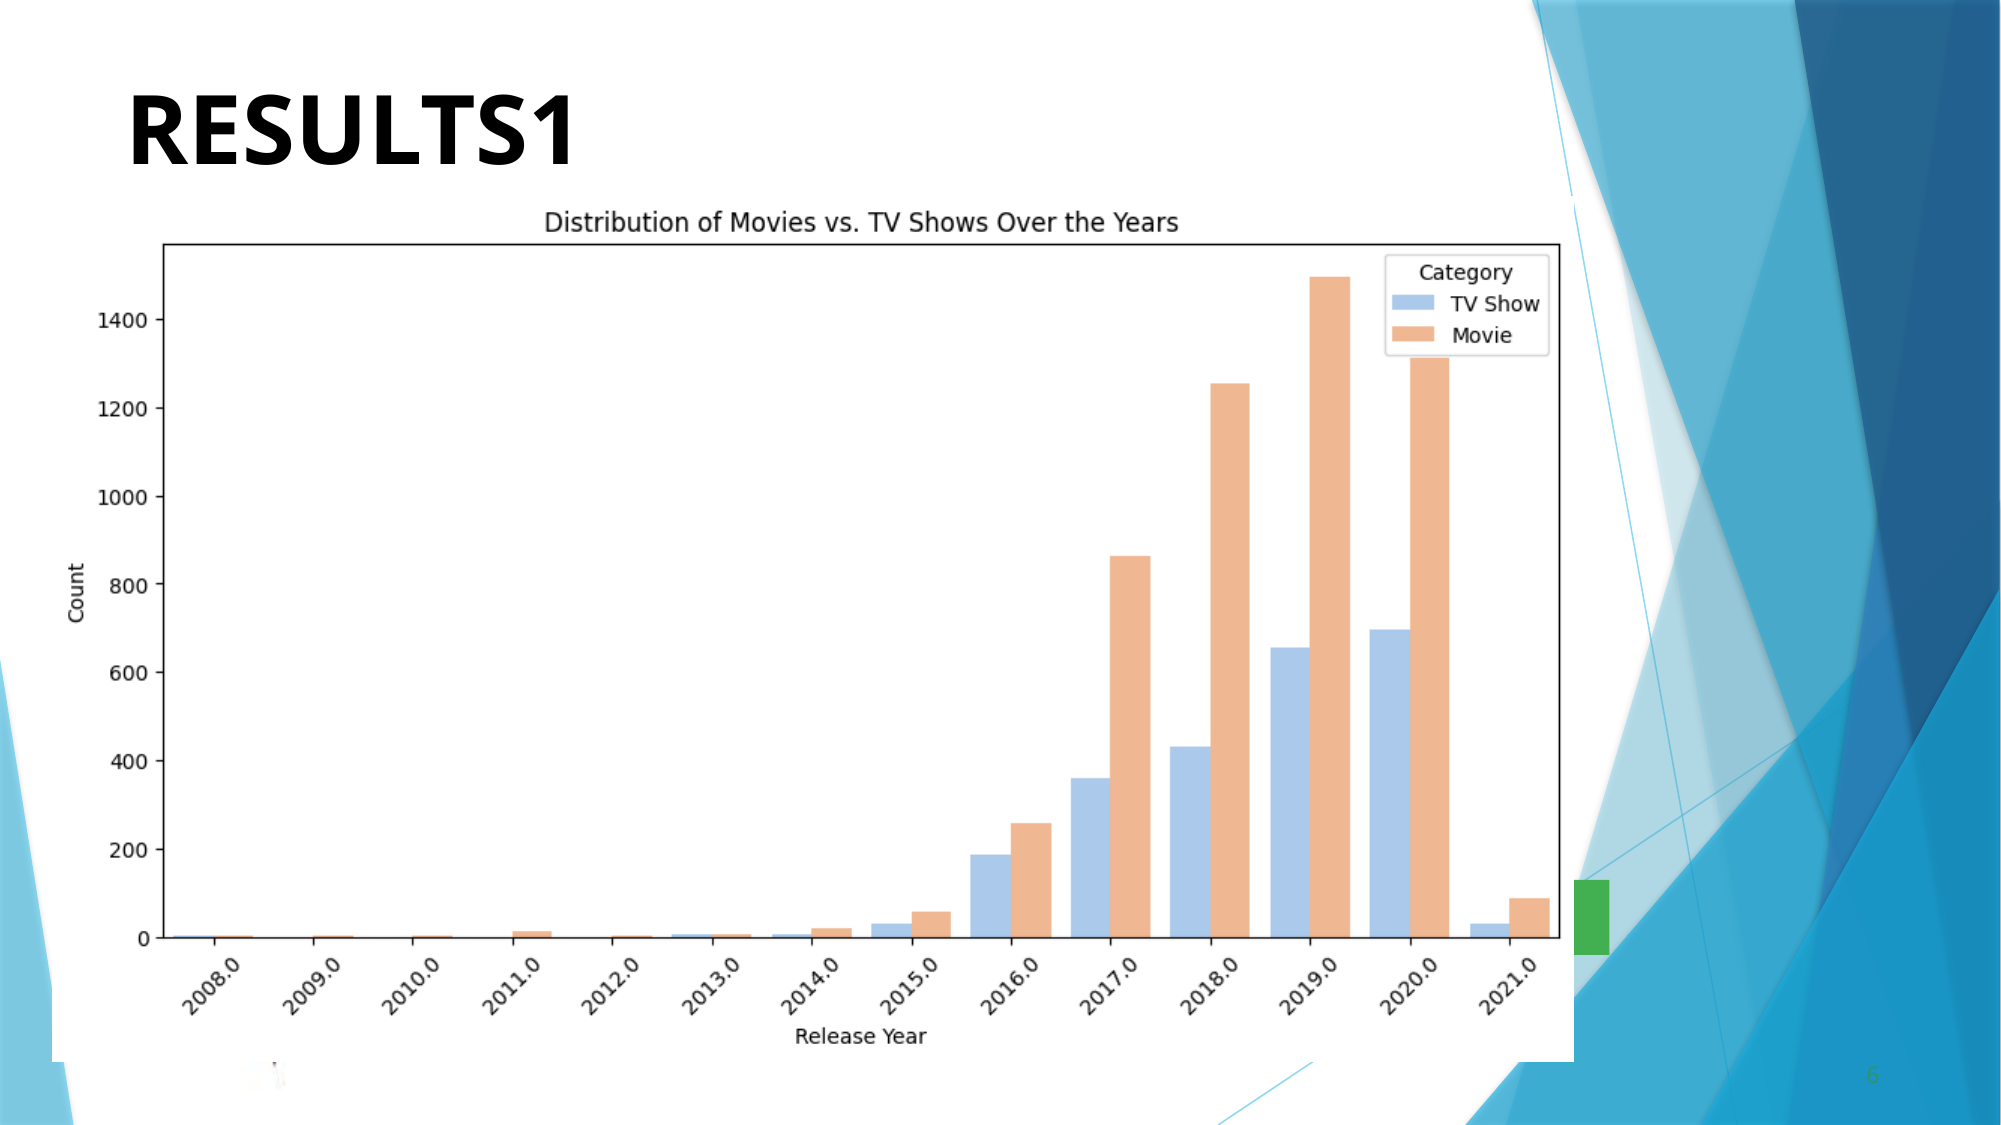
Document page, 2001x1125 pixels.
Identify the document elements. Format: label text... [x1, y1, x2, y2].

picture [52, 195, 1575, 1094]
title RESULTS1 [110, 60, 600, 194]
